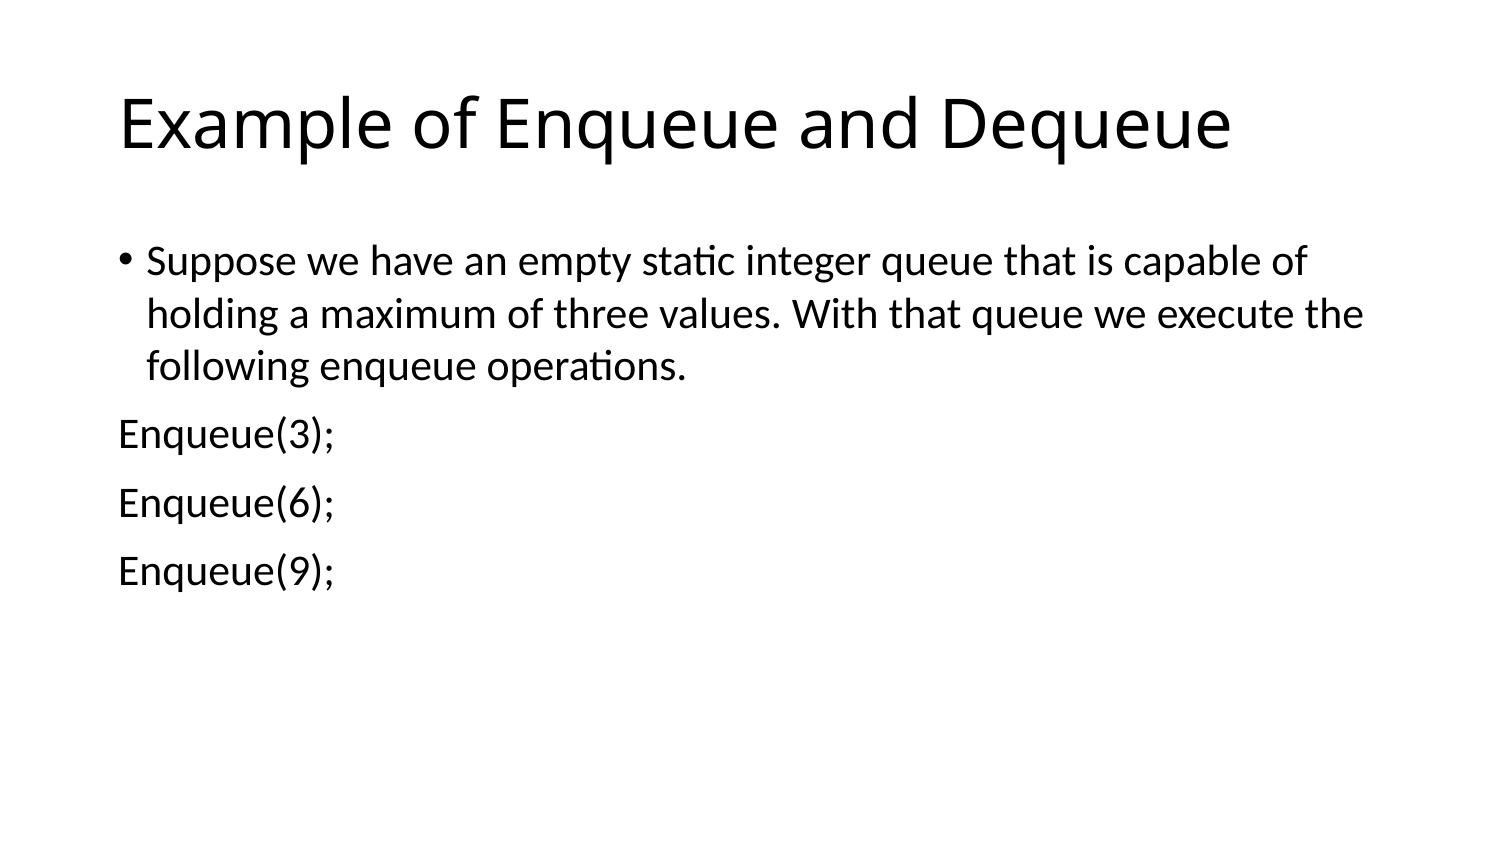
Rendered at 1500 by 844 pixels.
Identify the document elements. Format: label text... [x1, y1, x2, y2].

list Suppose we have an empty static integer queue that is capable of holding a maximum of three values. With that queue we execute the following enqueue operations. Enqueue(3); Enqueue(6); Enqueue(9); [103, 224, 1397, 760]
title Example of Enqueue and Dequeue [103, 44, 1397, 208]
